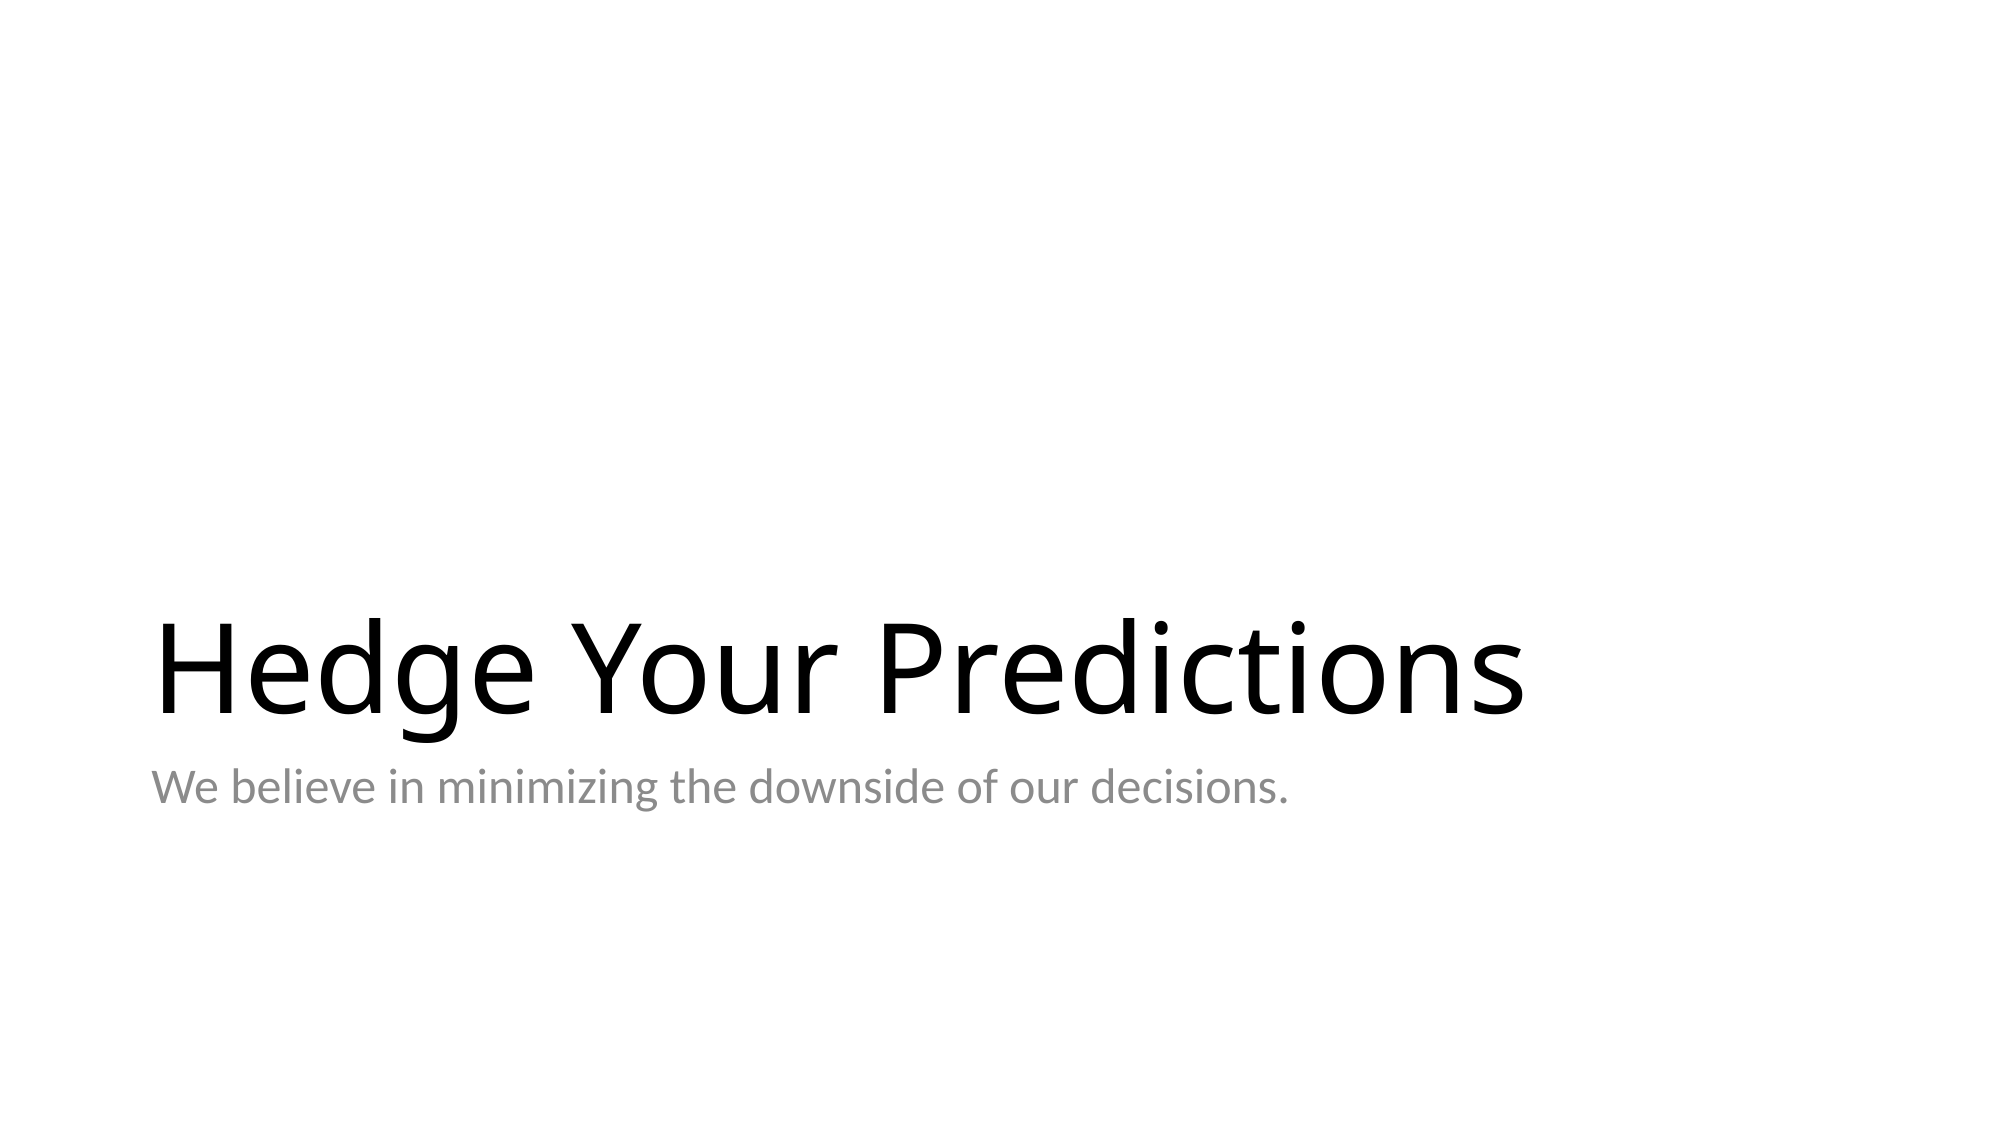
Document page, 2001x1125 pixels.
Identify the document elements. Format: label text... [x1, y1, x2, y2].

list We believe in minimizing the downside of our decisions. [136, 752, 1862, 999]
title Hedge Your Predictions [136, 280, 1862, 749]
